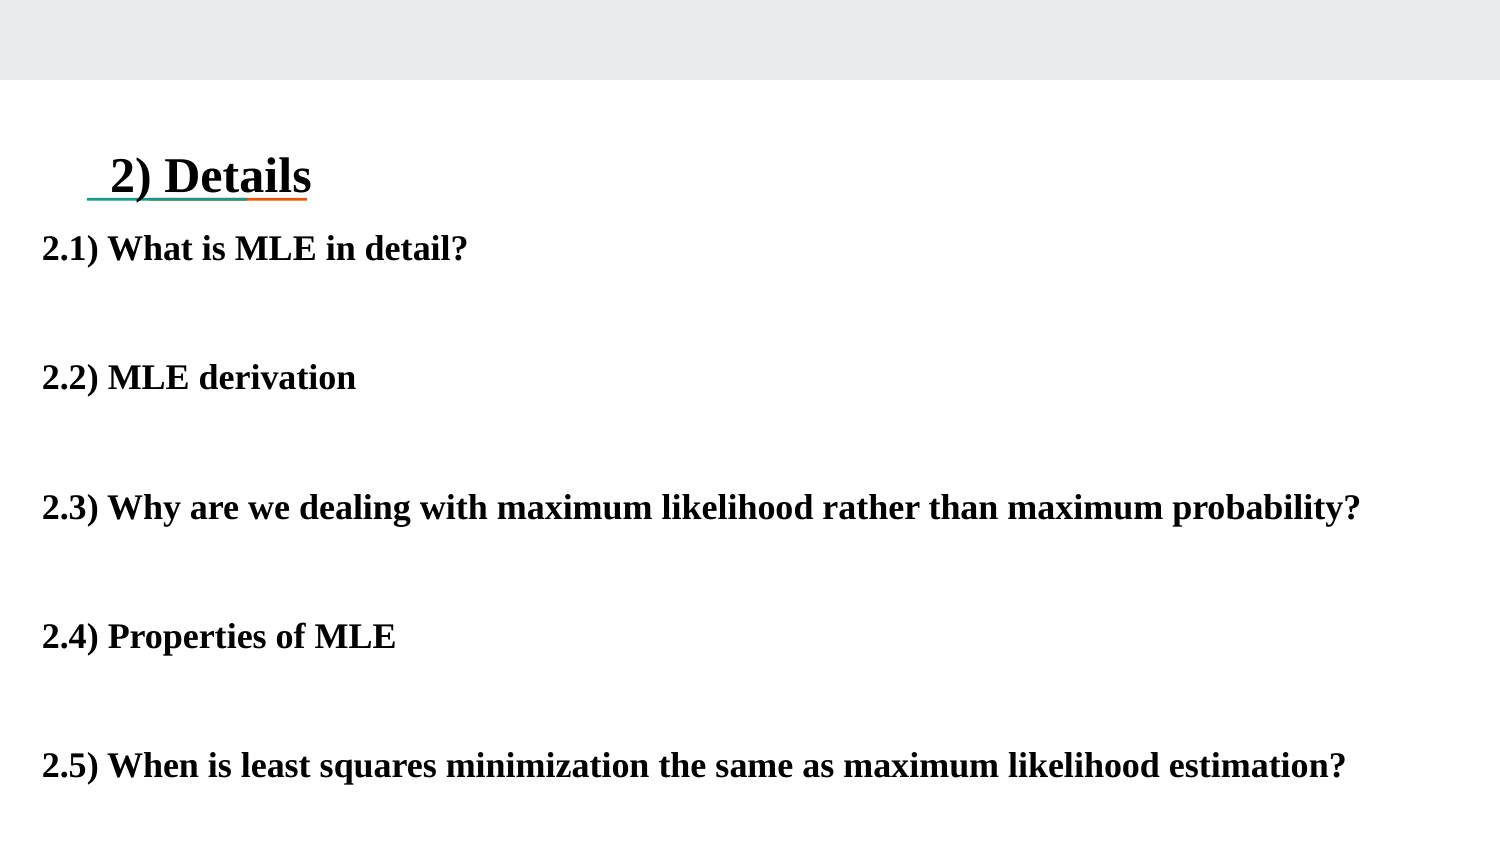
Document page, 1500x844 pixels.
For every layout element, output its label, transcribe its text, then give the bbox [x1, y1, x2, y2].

list 2.1) What is MLE in detail? 2.2) MLE derivation 2.3) Why are we dealing with maximum likelihood rather than maximum probability? 2.4) Properties of MLE 2.5) When is least squares minimization the same as maximum likelihood estimation? [26, 187, 1473, 802]
title 2) Details [20, 97, 1480, 268]
